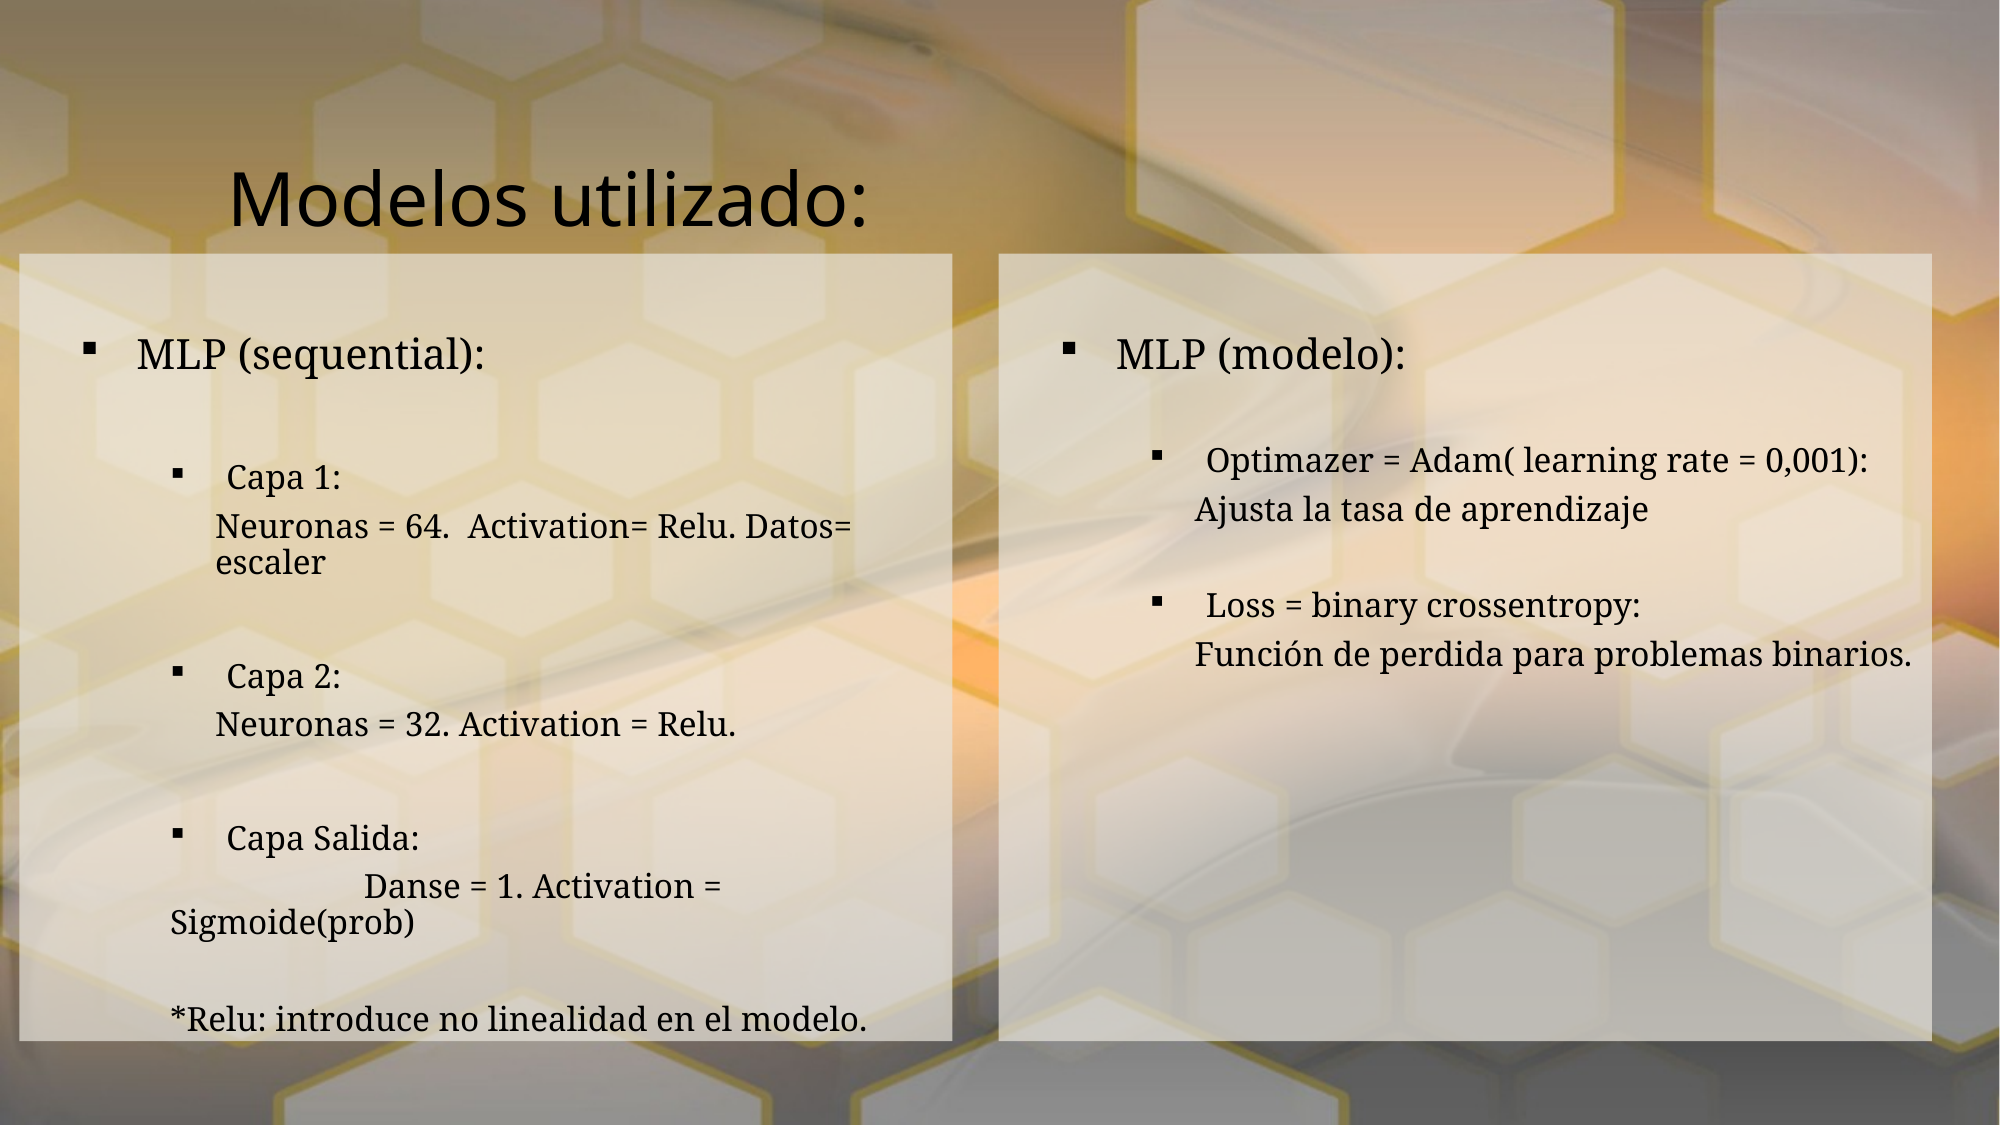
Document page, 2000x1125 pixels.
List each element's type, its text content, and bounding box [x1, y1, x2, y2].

text_box MLP (modelo): Optimazer = Adam( learning rate = 0,001): Ajusta la tasa de aprendizaje Loss = binary crossentropy: Función de perdida para problemas binarios. [998, 253, 1932, 1042]
title Modelos utilizado: [212, 137, 1788, 250]
list MLP (sequential): Capa 1: Neuronas = 64. Activation= Relu. Datos= escaler Capa 2: Neuronas = 32. Activation = Relu. Capa Salida: Danse = 1. Activation = Sigmoide(prob) *Relu: introduce no linealidad en el modelo. [19, 253, 953, 1042]
picture [0, 0, 2000, 1125]
